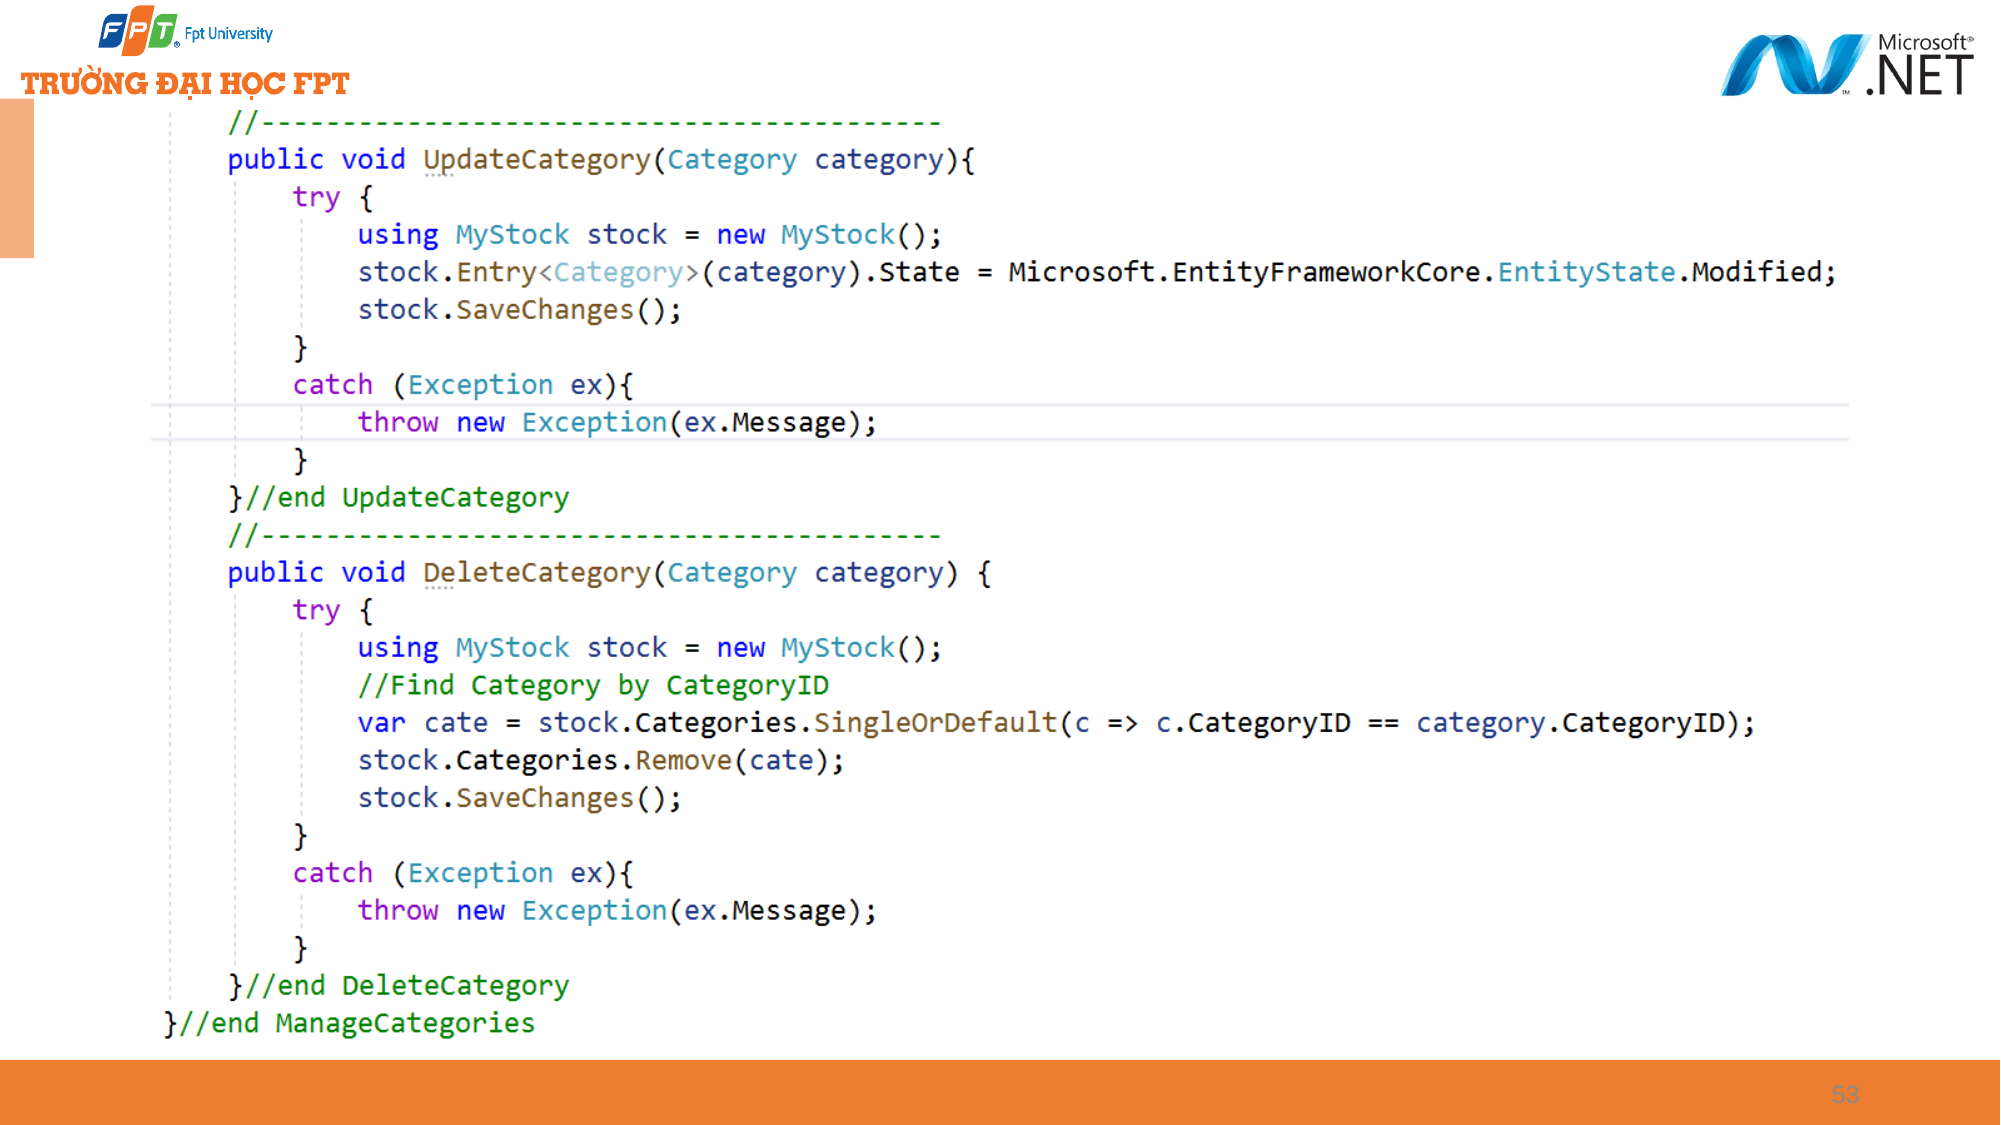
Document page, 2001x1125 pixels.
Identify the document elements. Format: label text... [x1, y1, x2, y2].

picture [151, 0, 2001, 1050]
slide_number 53 [1424, 1063, 1875, 1123]
